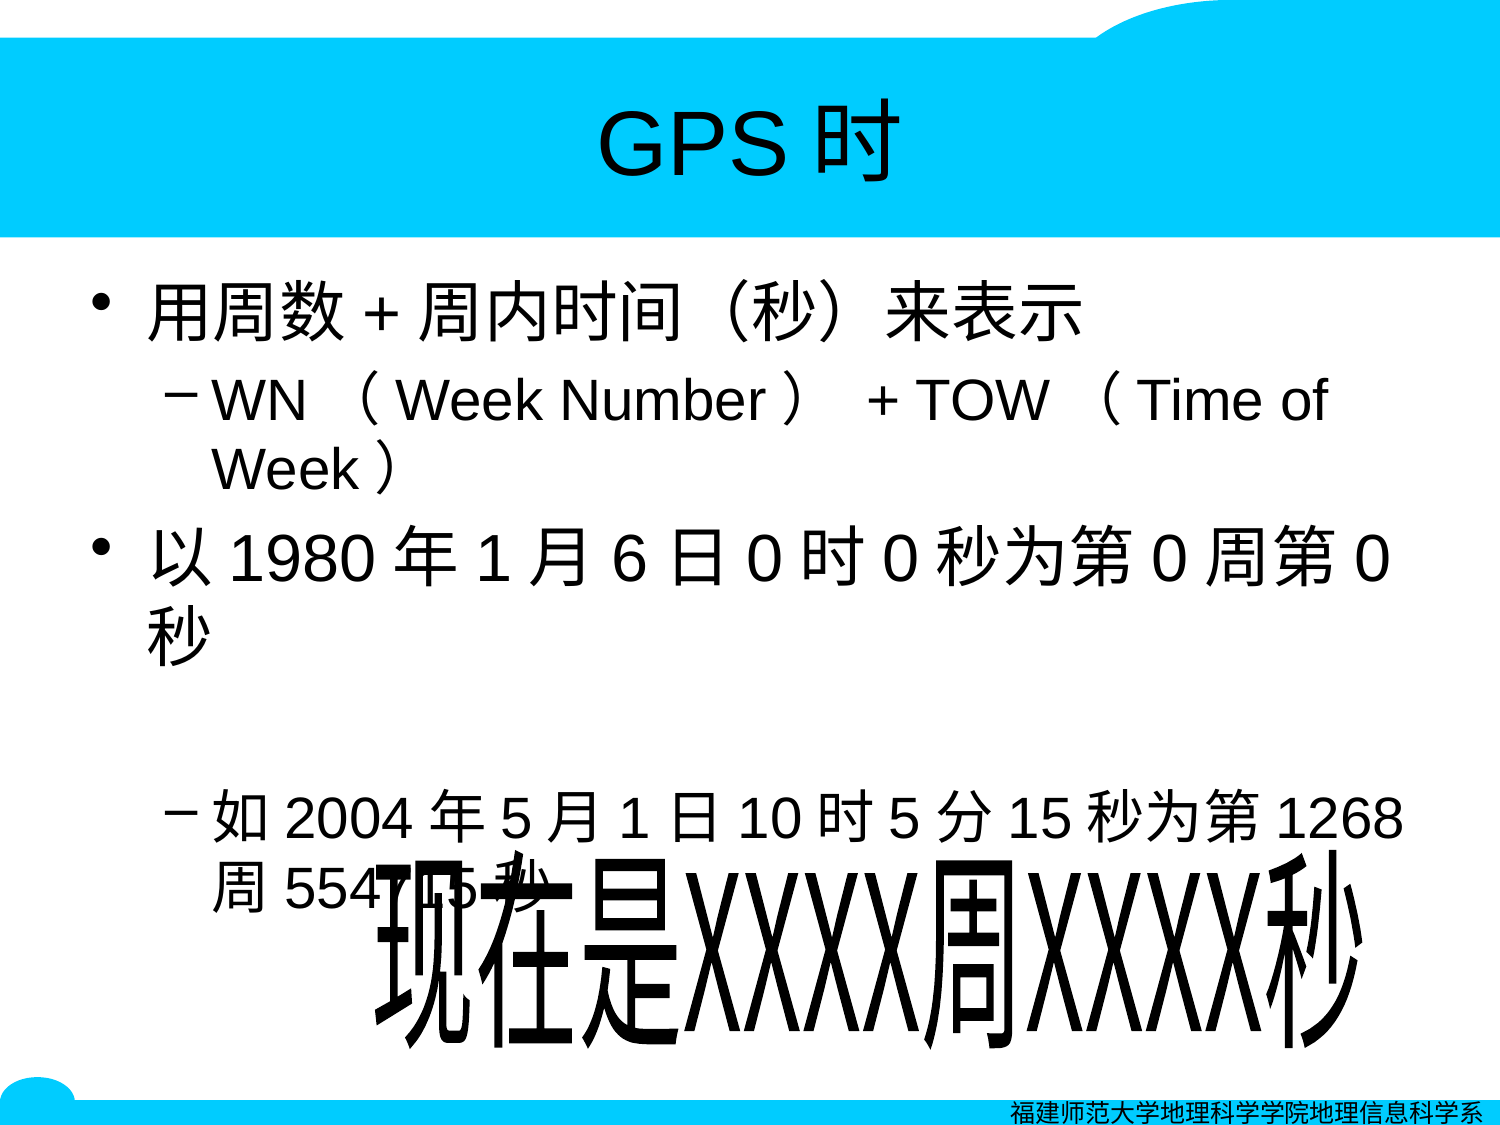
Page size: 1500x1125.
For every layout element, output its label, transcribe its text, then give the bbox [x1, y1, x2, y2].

title GPS时 [75, 45, 1425, 233]
list 用周数+周内时间（秒）来表示 WN（Week Number） + TOW（Time of Week） 以1980年1月6日0时0秒为第0周第0秒 如2004年5月1日10时5分15秒为第1268周554715秒 [75, 262, 1425, 1005]
